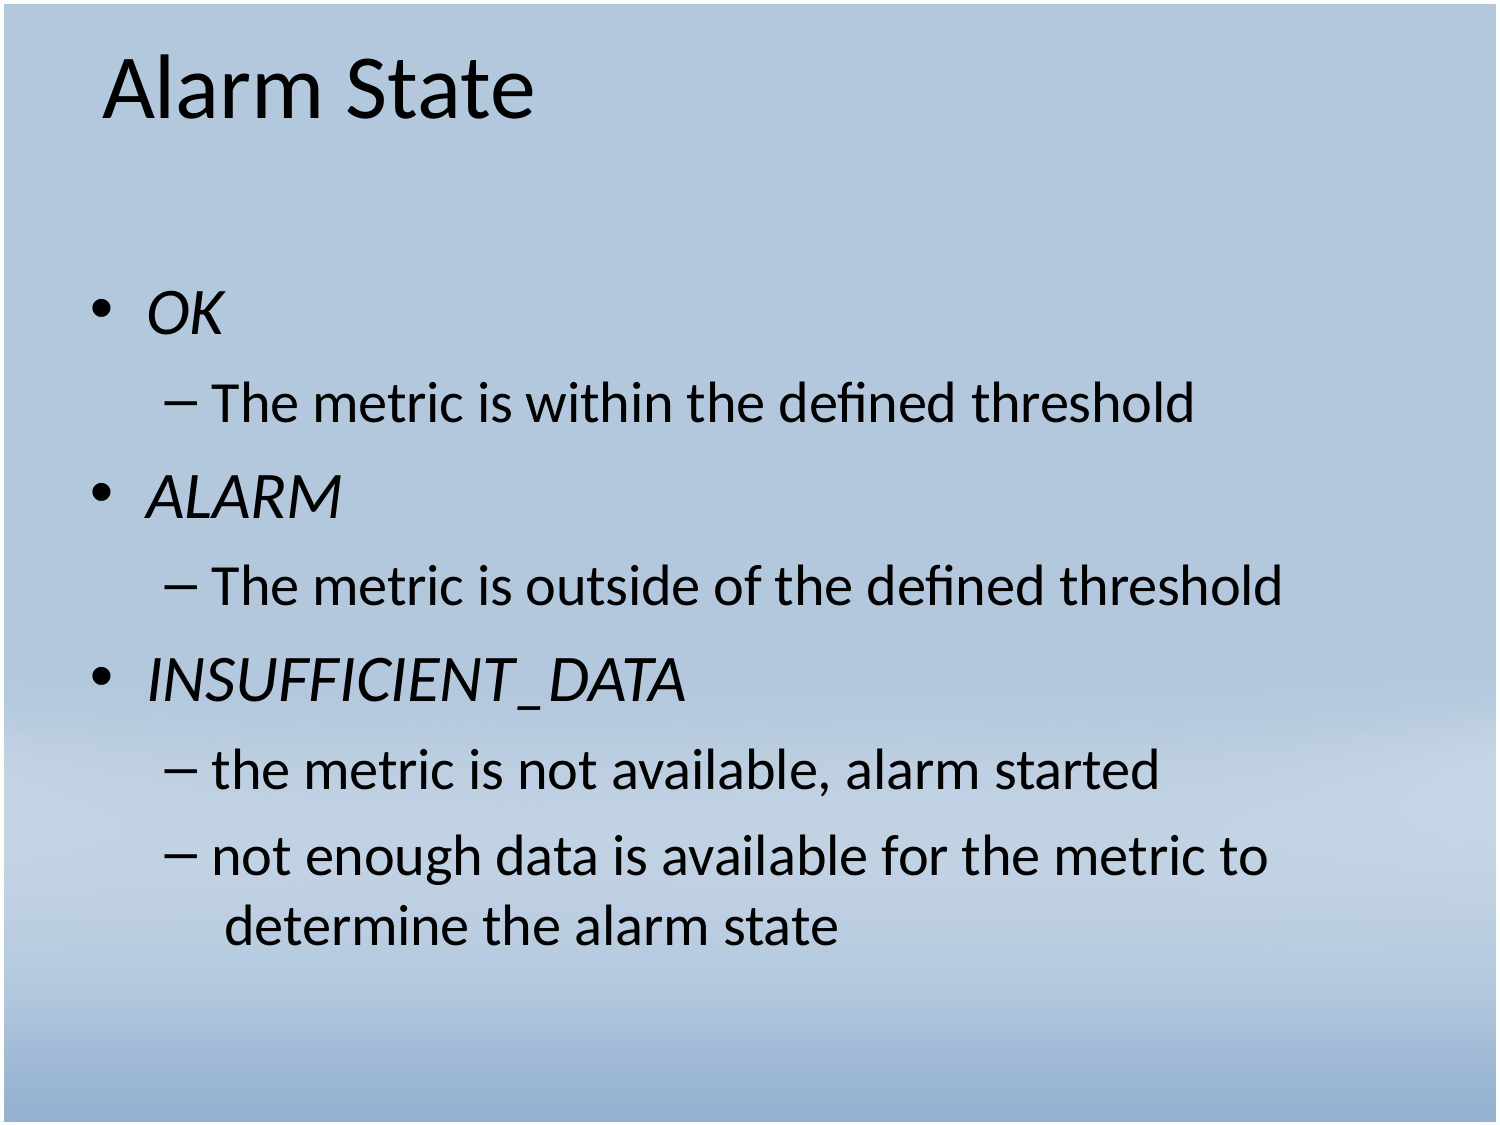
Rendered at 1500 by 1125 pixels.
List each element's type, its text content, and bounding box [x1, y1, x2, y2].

picture [0, 0, 1500, 1125]
text_box OK The metric is within the defined threshold ALARM The metric is outside of the defined threshold INSUFFICIENT_DATA the metric is not available, alarm started not enough data is available for the metric to determine the alarm state [87, 246, 1295, 958]
title Alarm State [99, 24, 1238, 215]
